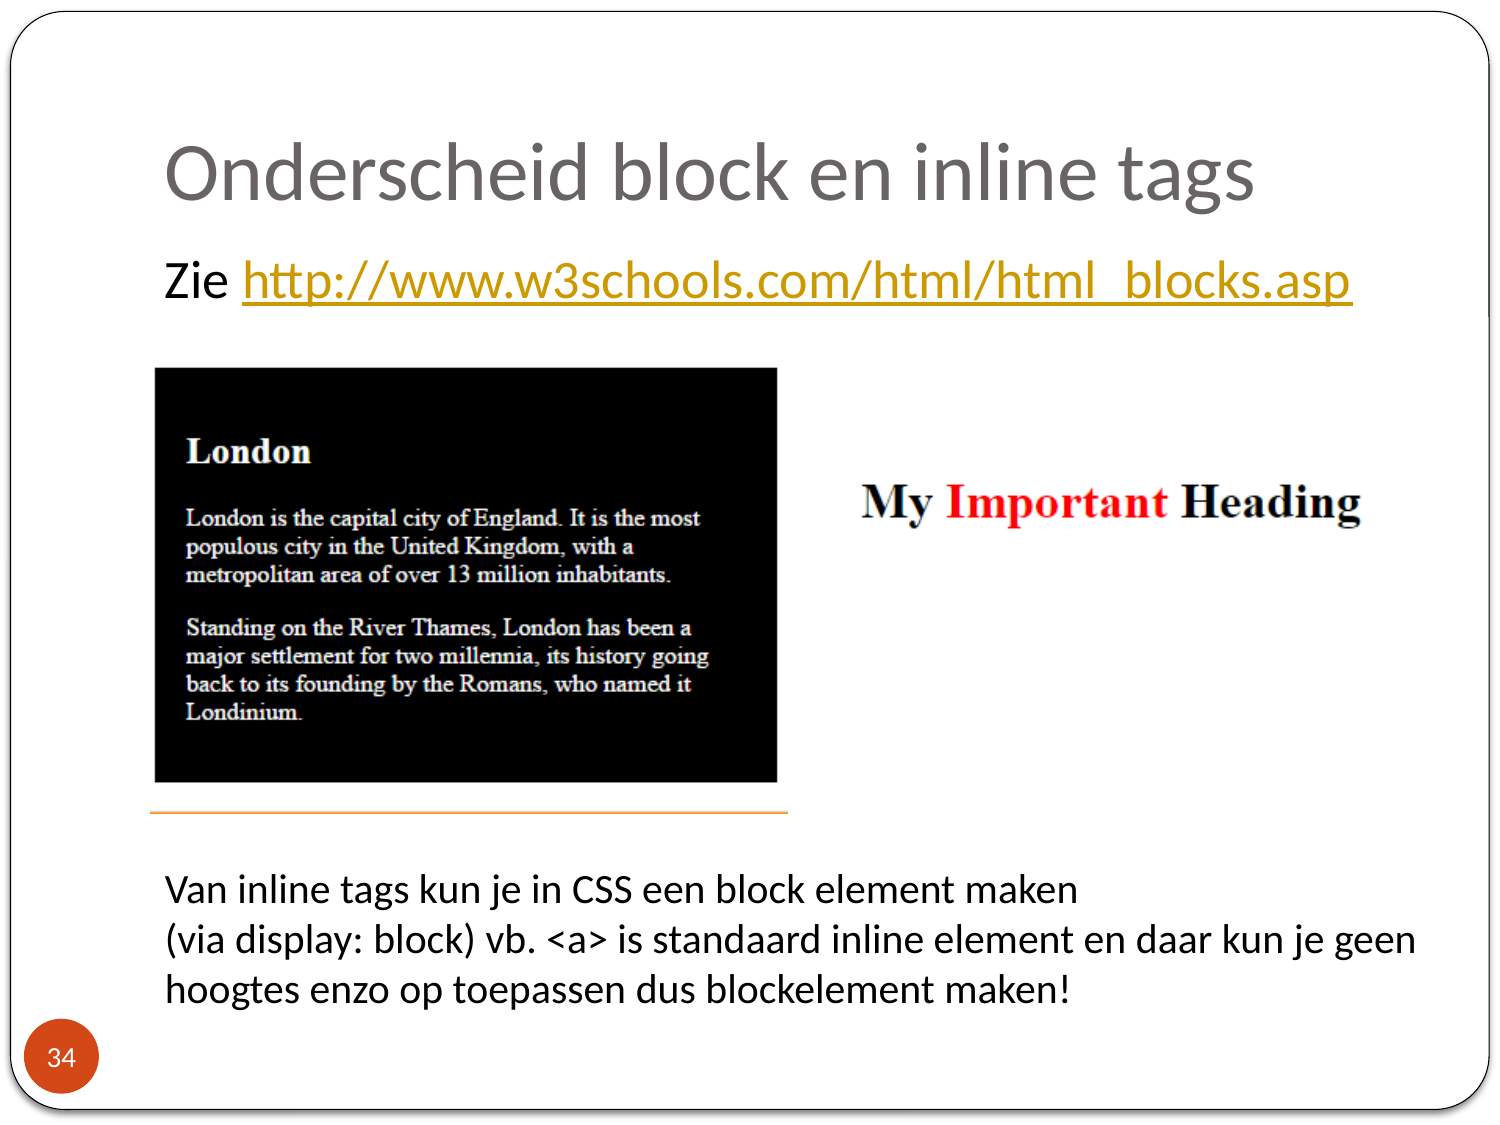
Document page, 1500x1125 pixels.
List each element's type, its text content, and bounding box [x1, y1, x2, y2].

title Onderscheid block en inline tags [150, 45, 1425, 233]
picture [149, 361, 789, 814]
slide_number 34 [23, 1018, 99, 1094]
picture [856, 445, 1471, 730]
list Zie http://www.w3schools.com/html/html_blocks.asp Van inline tags kun je in CSS een block element maken (via display: block) vb. <a> is standaard inline element en daar kun je geen hoogtes enzo op toepassen dus blockelement maken! [150, 237, 1500, 988]
